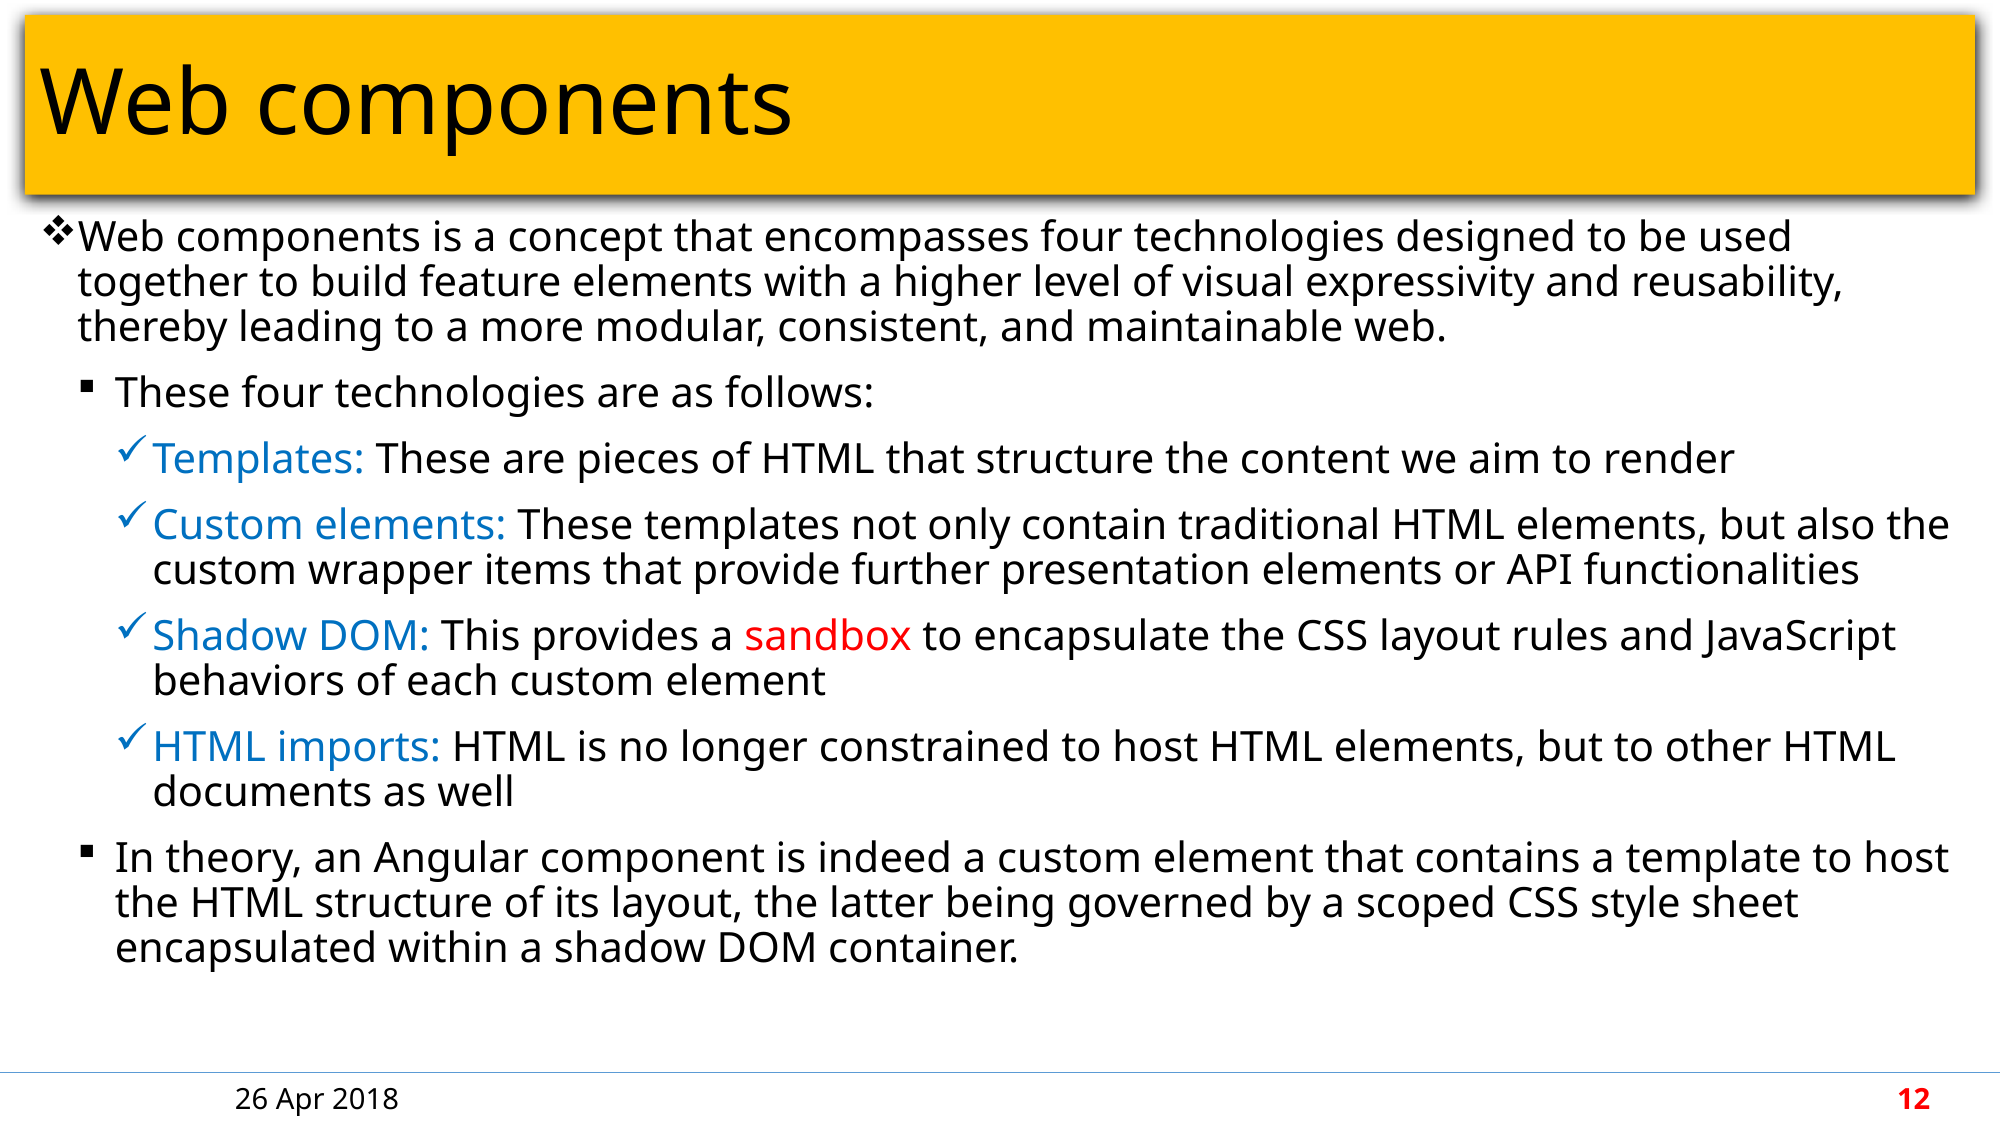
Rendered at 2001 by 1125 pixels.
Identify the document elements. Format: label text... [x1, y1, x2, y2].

title Web components [24, 14, 1975, 195]
slide_number 12 [1495, 1072, 1946, 1115]
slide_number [220, 1072, 671, 1115]
list Web components is a concept that encompasses four technologies designed to be used together to build feature elements with a higher level of visual expressivity and reusability, thereby leading to a more modular, consistent, and maintainable web. These four technologies are as follows: Templates: These are pieces of HTML that structure the content we aim to render Custom elements: These templates not only contain traditional HTML elements, but also the custom wrapper items that provide further presentation elements or API functionalities Shadow DOM: This provides a sandbox to encapsulate the CSS layout rules and JavaScript behaviors of each custom element HTML imports: HTML is no longer constrained to host HTML elements, but to other HTML documents as well In theory, an Angular component is indeed a custom element that contains a template to host the HTML structure of its layout, the latter being governed by a scoped CSS style sheet encapsulated within a shadow DOM container. [24, 208, 1975, 1063]
